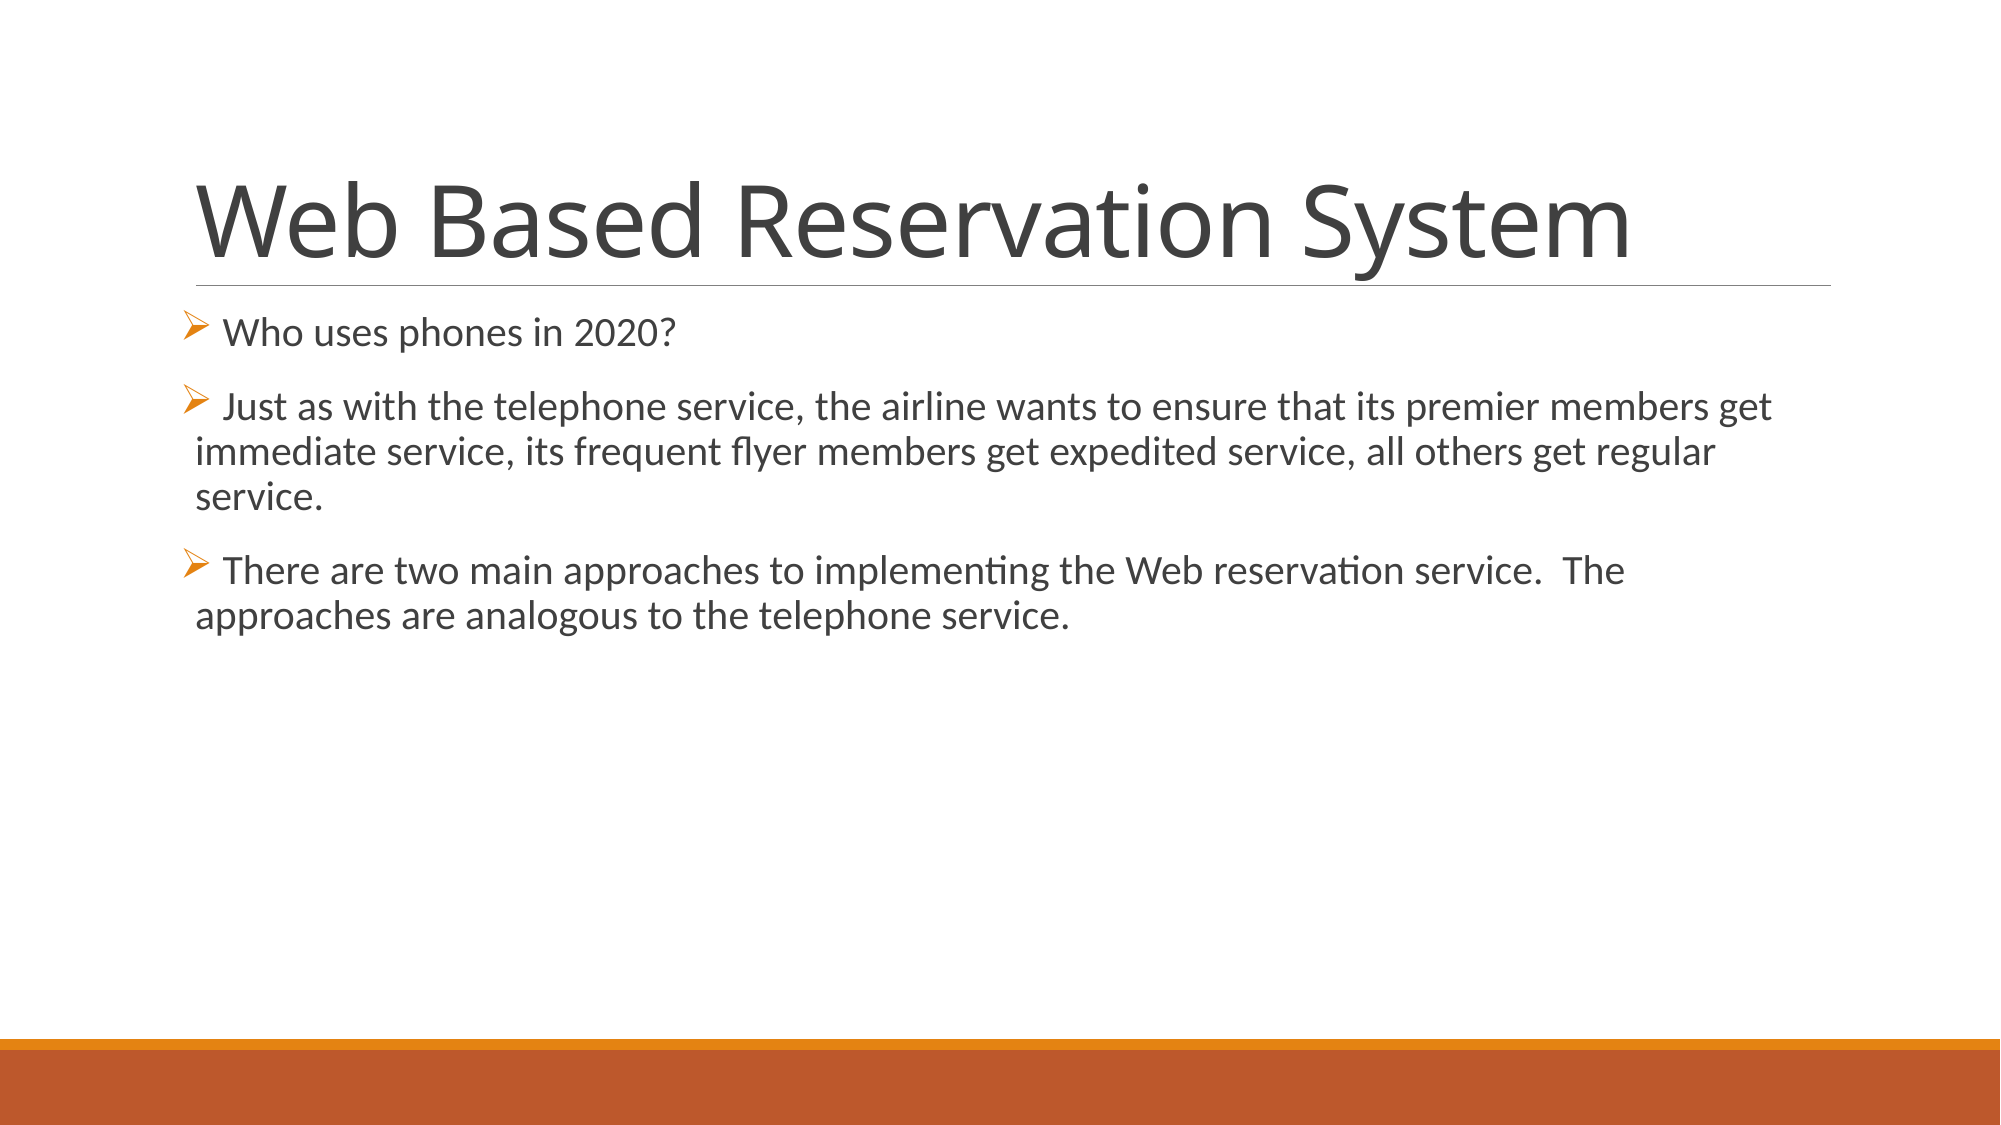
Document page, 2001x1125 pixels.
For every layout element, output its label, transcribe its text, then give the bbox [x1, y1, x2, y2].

title Web Based Reservation System [180, 47, 1830, 285]
list Who uses phones in 2020? Just as with the telephone service, the airline wants to ensure that its premier members get immediate service, its frequent flyer members get expedited service, all others get regular service. There are two main approaches to implementing the Web reservation service. The approaches are analogous to the telephone service. [180, 302, 1830, 963]
